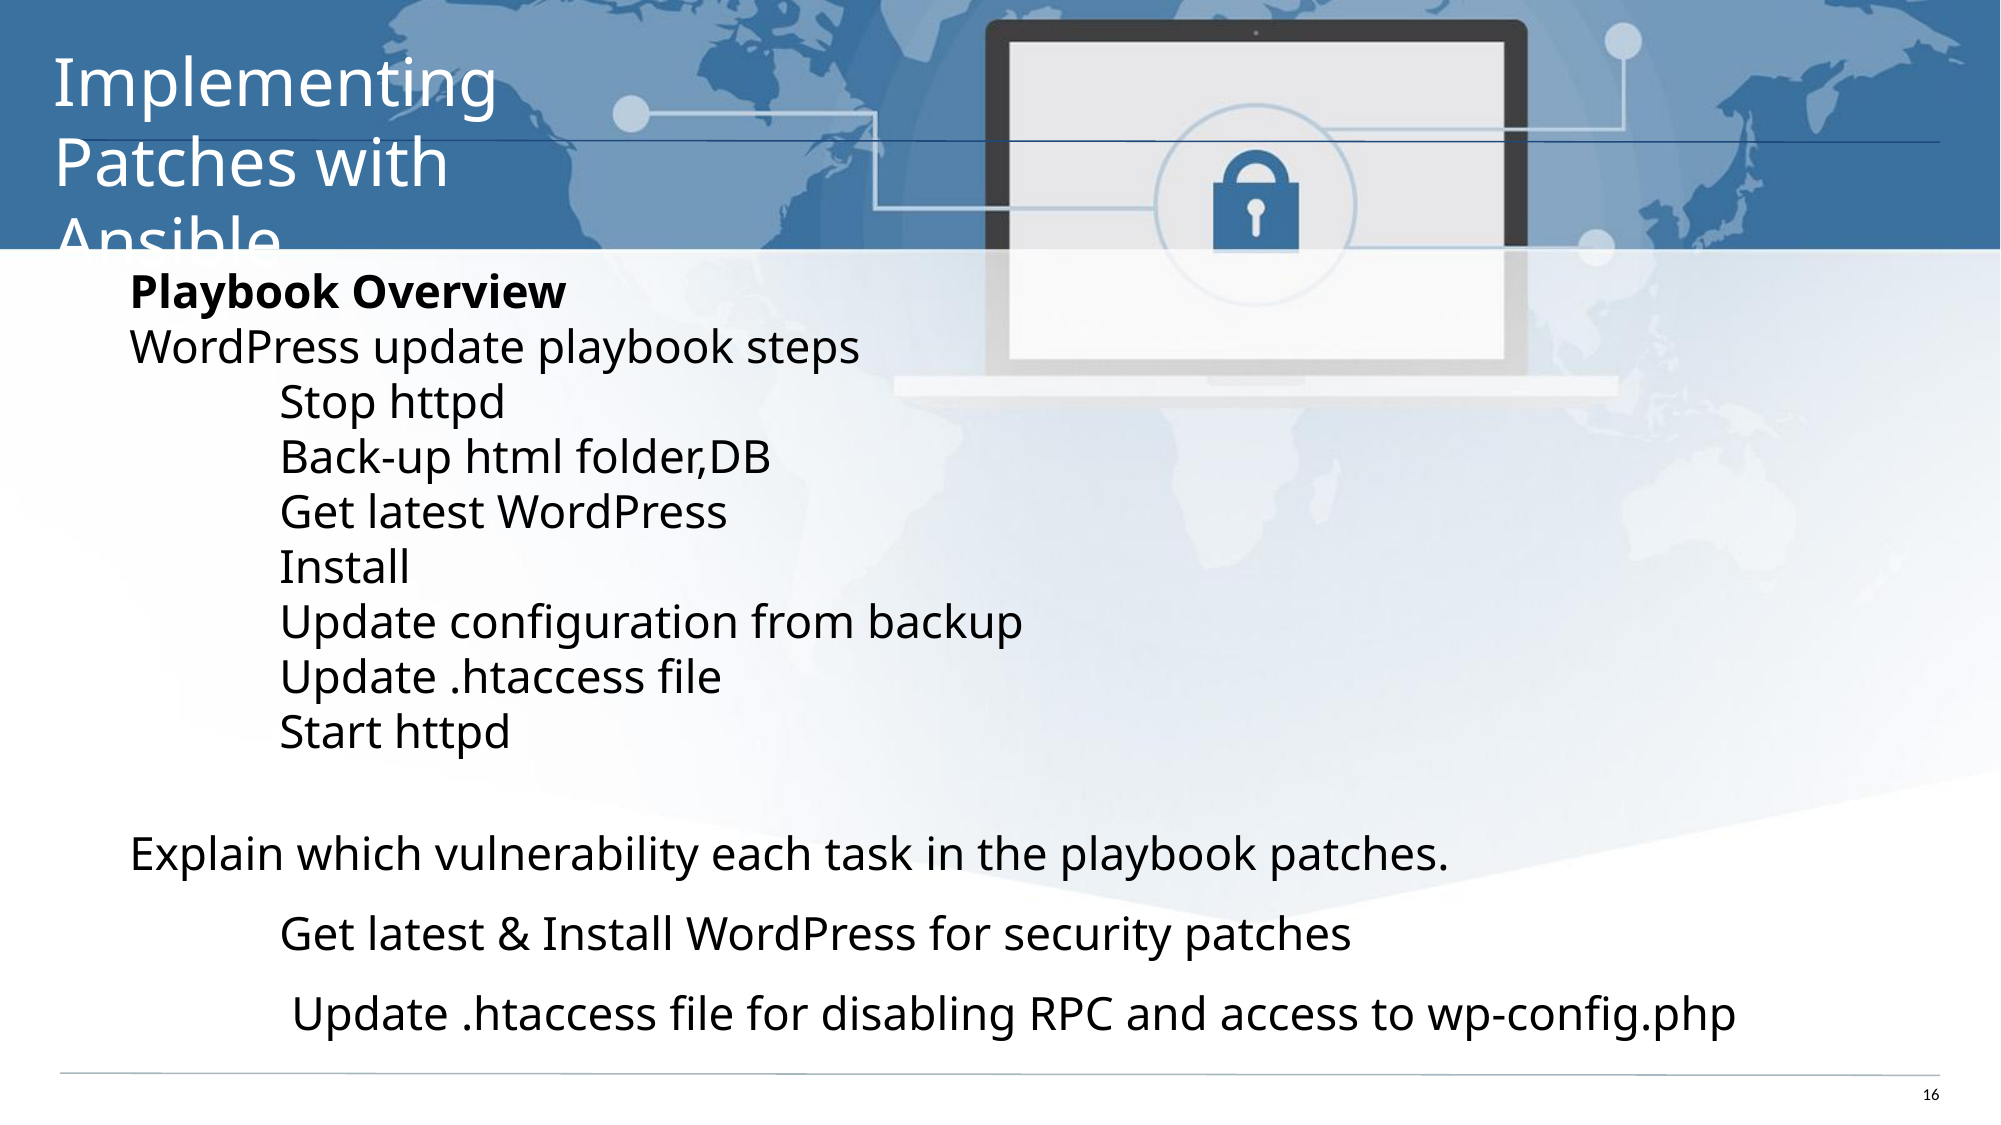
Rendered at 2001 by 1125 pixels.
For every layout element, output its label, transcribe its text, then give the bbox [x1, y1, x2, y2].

list Playbook Overview WordPress update playbook steps Stop httpd Back-up html folder,DB Get latest WordPress Install Update configuration from backup Update .htaccess file Start httpd Explain which vulnerability each task in the playbook patches. Get latest & Install WordPress for security patches Update .htaccess file for disabling RPC and access to wp-config.php [29, 262, 1912, 1072]
slide_number 16 [1882, 1084, 1940, 1108]
title Implementing Patches with Ansible [0, 0, 752, 117]
picture [0, 0, 2001, 1125]
